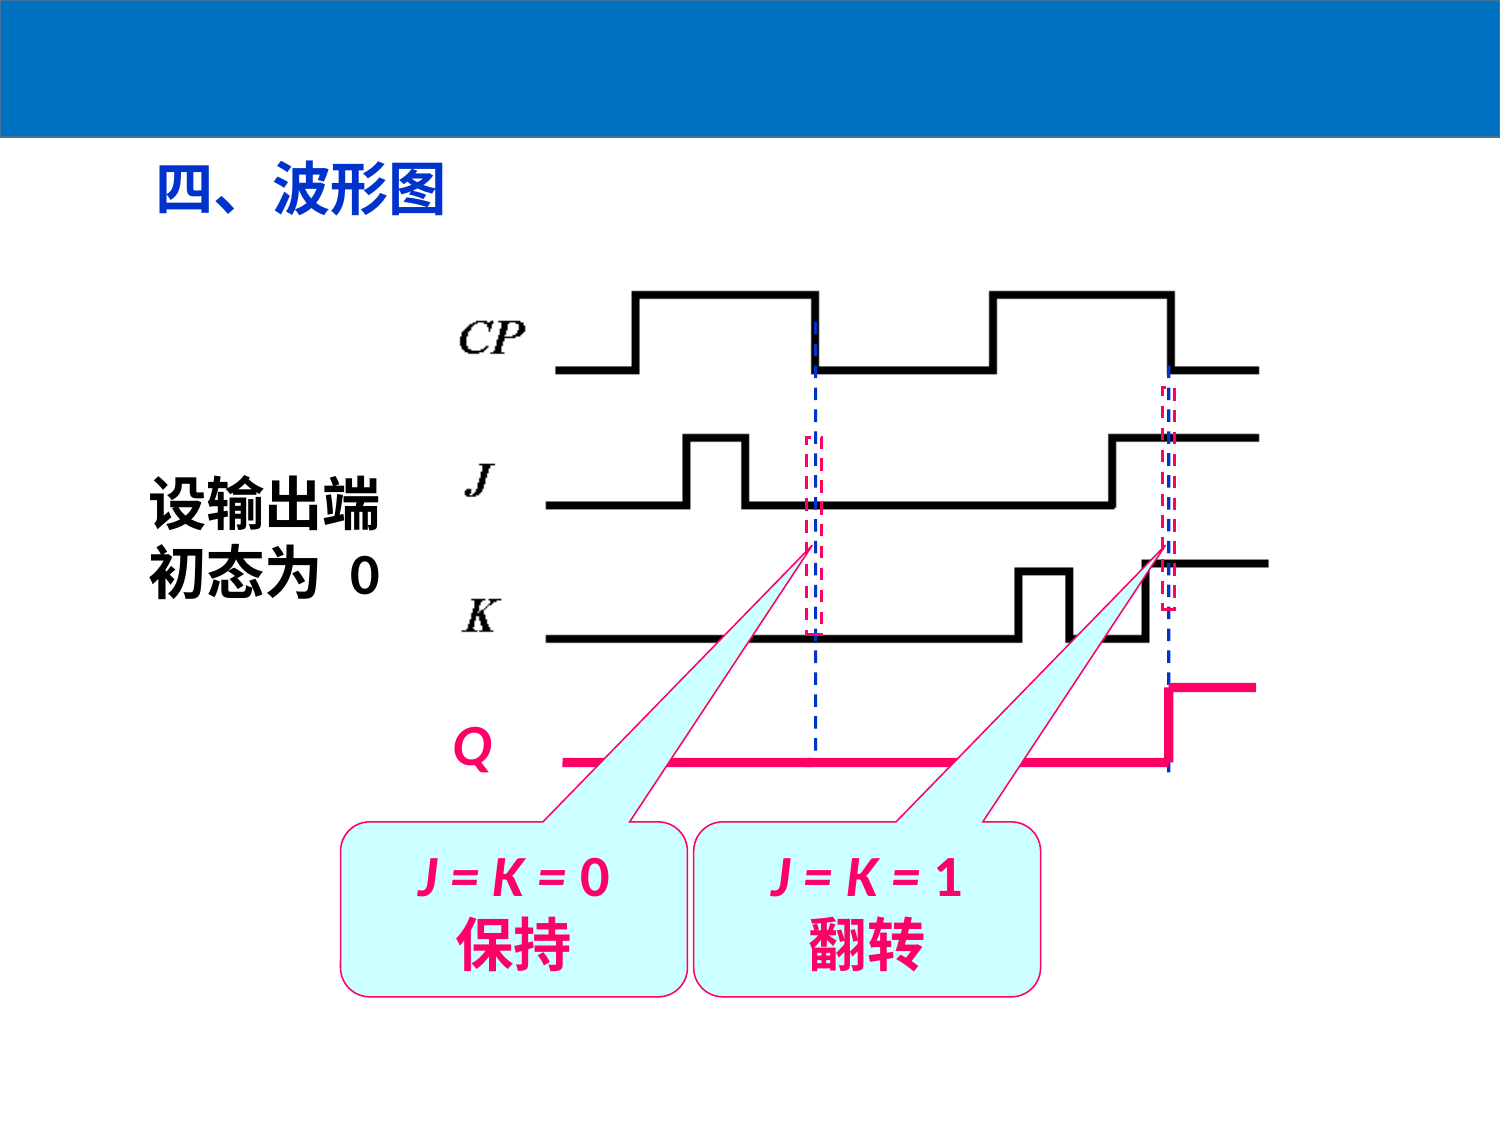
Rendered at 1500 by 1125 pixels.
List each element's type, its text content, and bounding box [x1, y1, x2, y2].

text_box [284, 274, 1288, 984]
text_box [340, 437, 693, 997]
text_box 四、波形图 [141, 144, 598, 229]
text_box 设输出端 初态为 0 [133, 459, 284, 614]
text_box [693, 387, 1175, 997]
